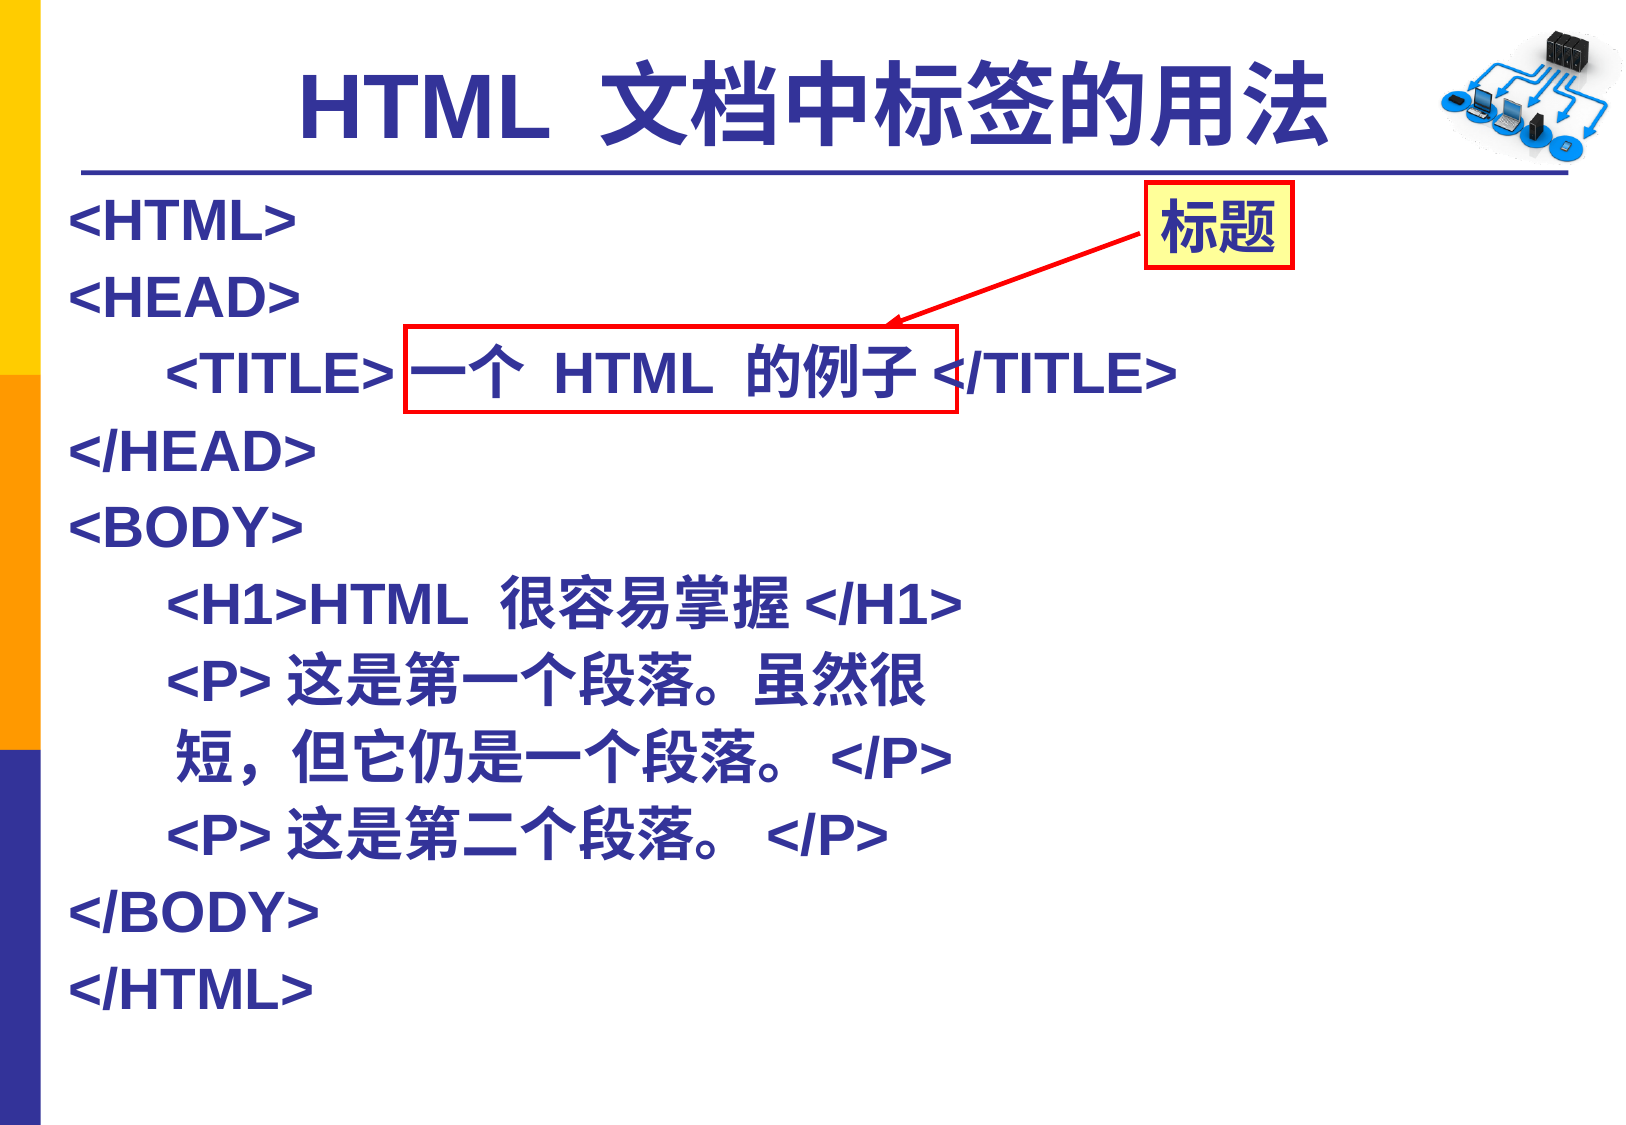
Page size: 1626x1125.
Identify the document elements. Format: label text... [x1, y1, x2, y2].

text_box [879, 233, 1141, 329]
text_box <HTML> <HEAD> <TITLE>一个 HTML 的例子</TITLE> </HEAD> <BODY> <H1>HTML 很容易掌握</H1> <P>这是第一个段落。虽然很 短，但它仍是一个段落。</P> <P>这是第二个段落。</P> </BODY> </HTML> [53, 167, 1555, 1029]
title HTML 文档中标签的用法 [83, 30, 1568, 165]
picture [1568, 30, 1624, 165]
text_box 标题 [1146, 182, 1293, 268]
